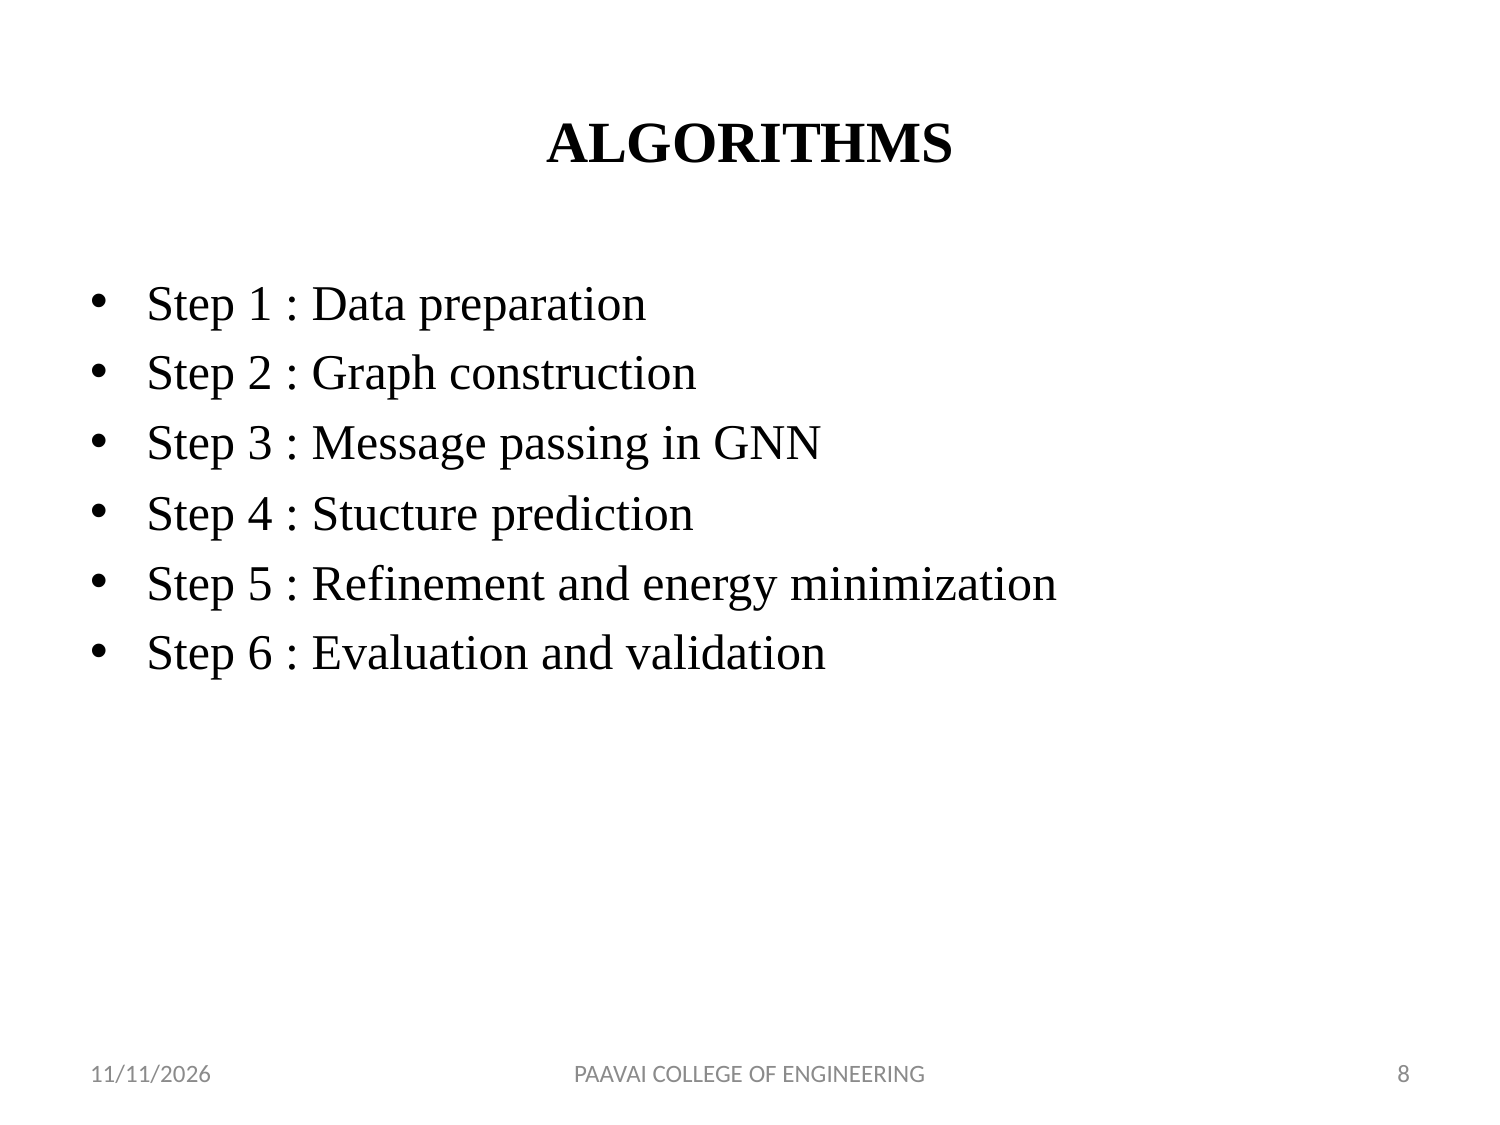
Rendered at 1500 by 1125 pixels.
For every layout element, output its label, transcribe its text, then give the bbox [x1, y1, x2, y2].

title ALGORITHMS [75, 45, 1425, 233]
list Step 1 : Data preparation Step 2 : Graph construction Step 3 : Message passing in GNN Step 4 : Stucture prediction Step 5 : Refinement and energy minimization Step 6 : Evaluation and validation [75, 262, 1425, 1005]
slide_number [75, 1042, 425, 1103]
footer PAAVAI COLLEGE OF ENGINEERING [512, 1042, 988, 1103]
slide_number 8 [1074, 1042, 1425, 1103]
